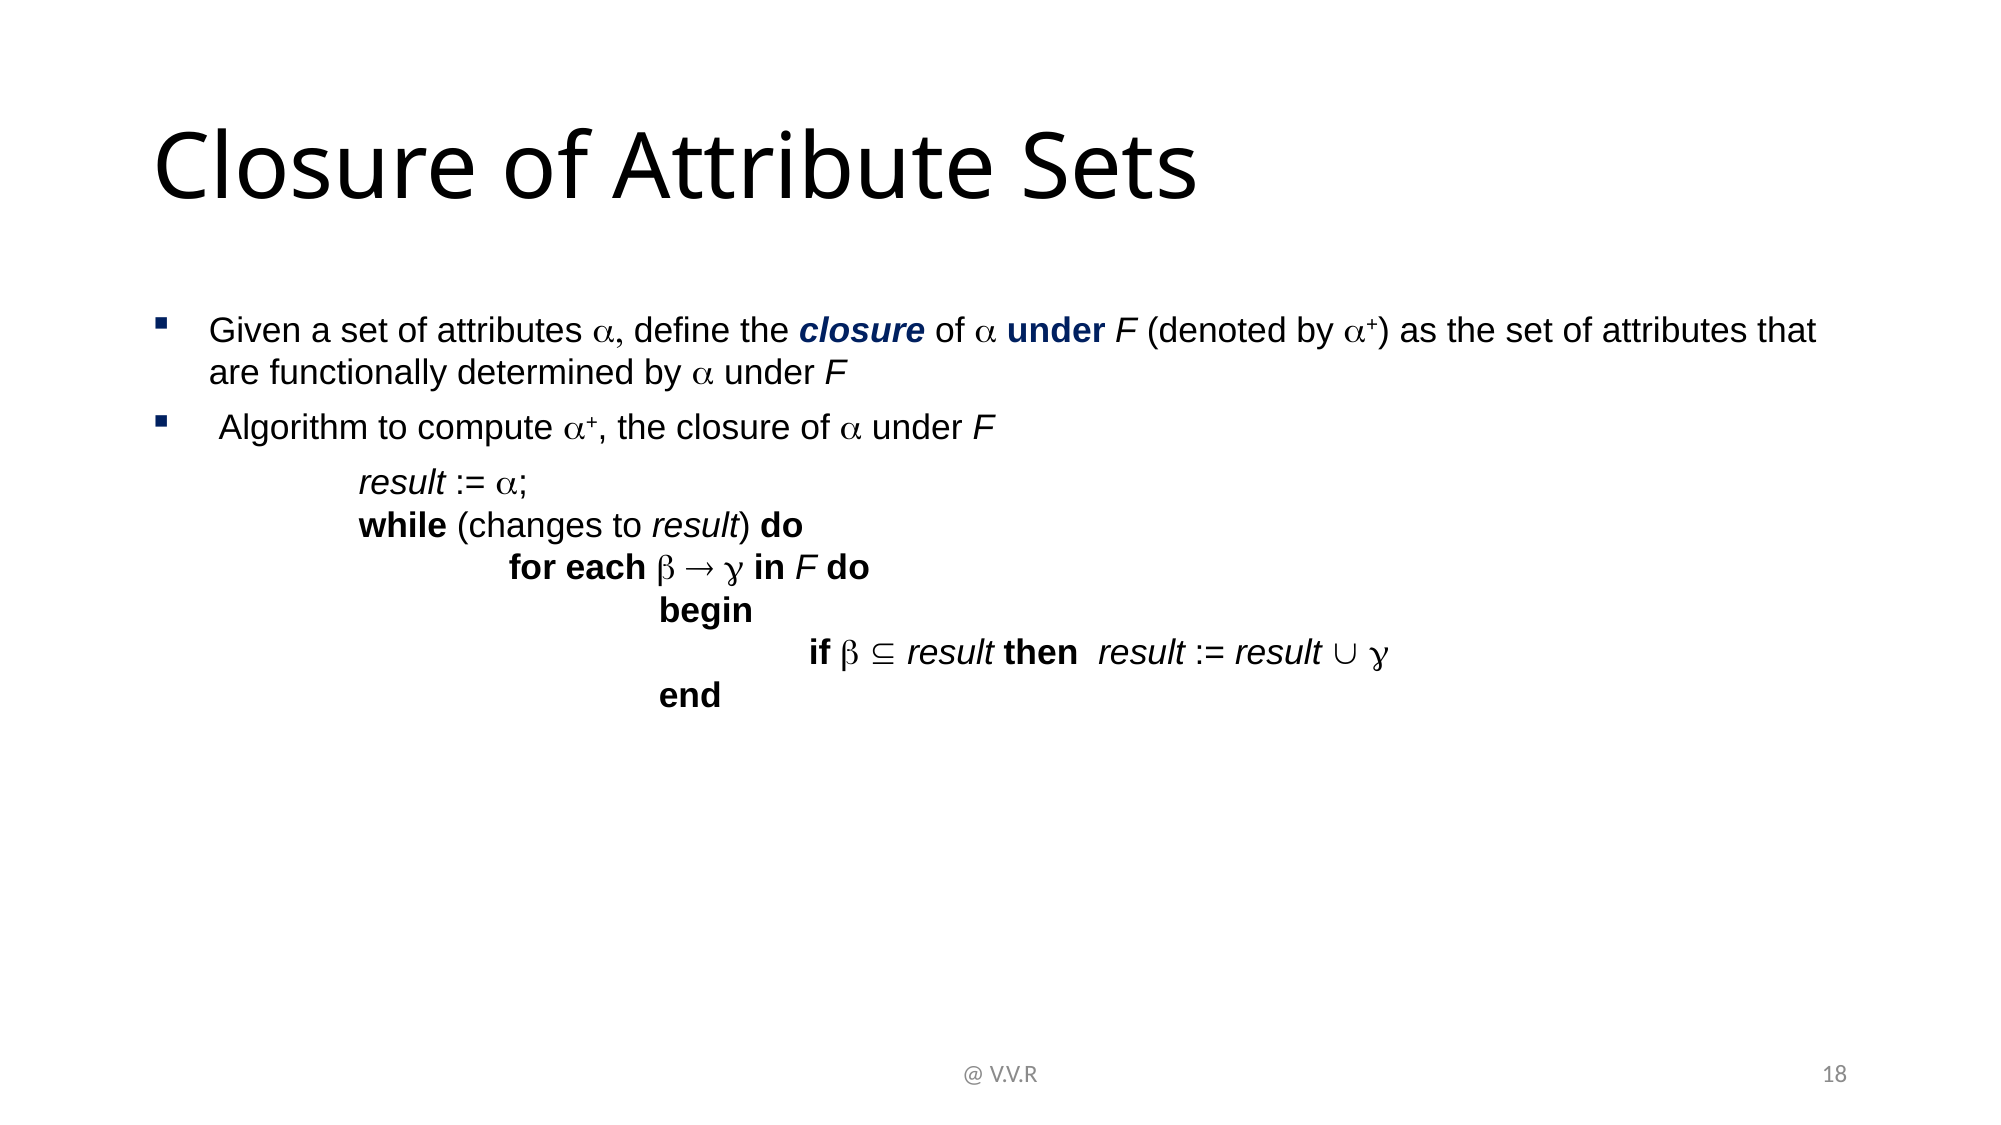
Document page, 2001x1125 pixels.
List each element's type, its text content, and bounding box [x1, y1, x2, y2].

title Closure of Attribute Sets [137, 59, 1863, 278]
footer @ V.V.R [662, 1042, 1338, 1103]
list Given a set of attributes a, define the closure of a under F (denoted by a+) as the set of attributes that are functionally determined by a under F Algorithm to compute a+, the closure of a under F result := a; while (changes to result) do for each    in F do begin if   result then result := result   end [137, 299, 1863, 1014]
slide_number 18 [1412, 1042, 1863, 1103]
